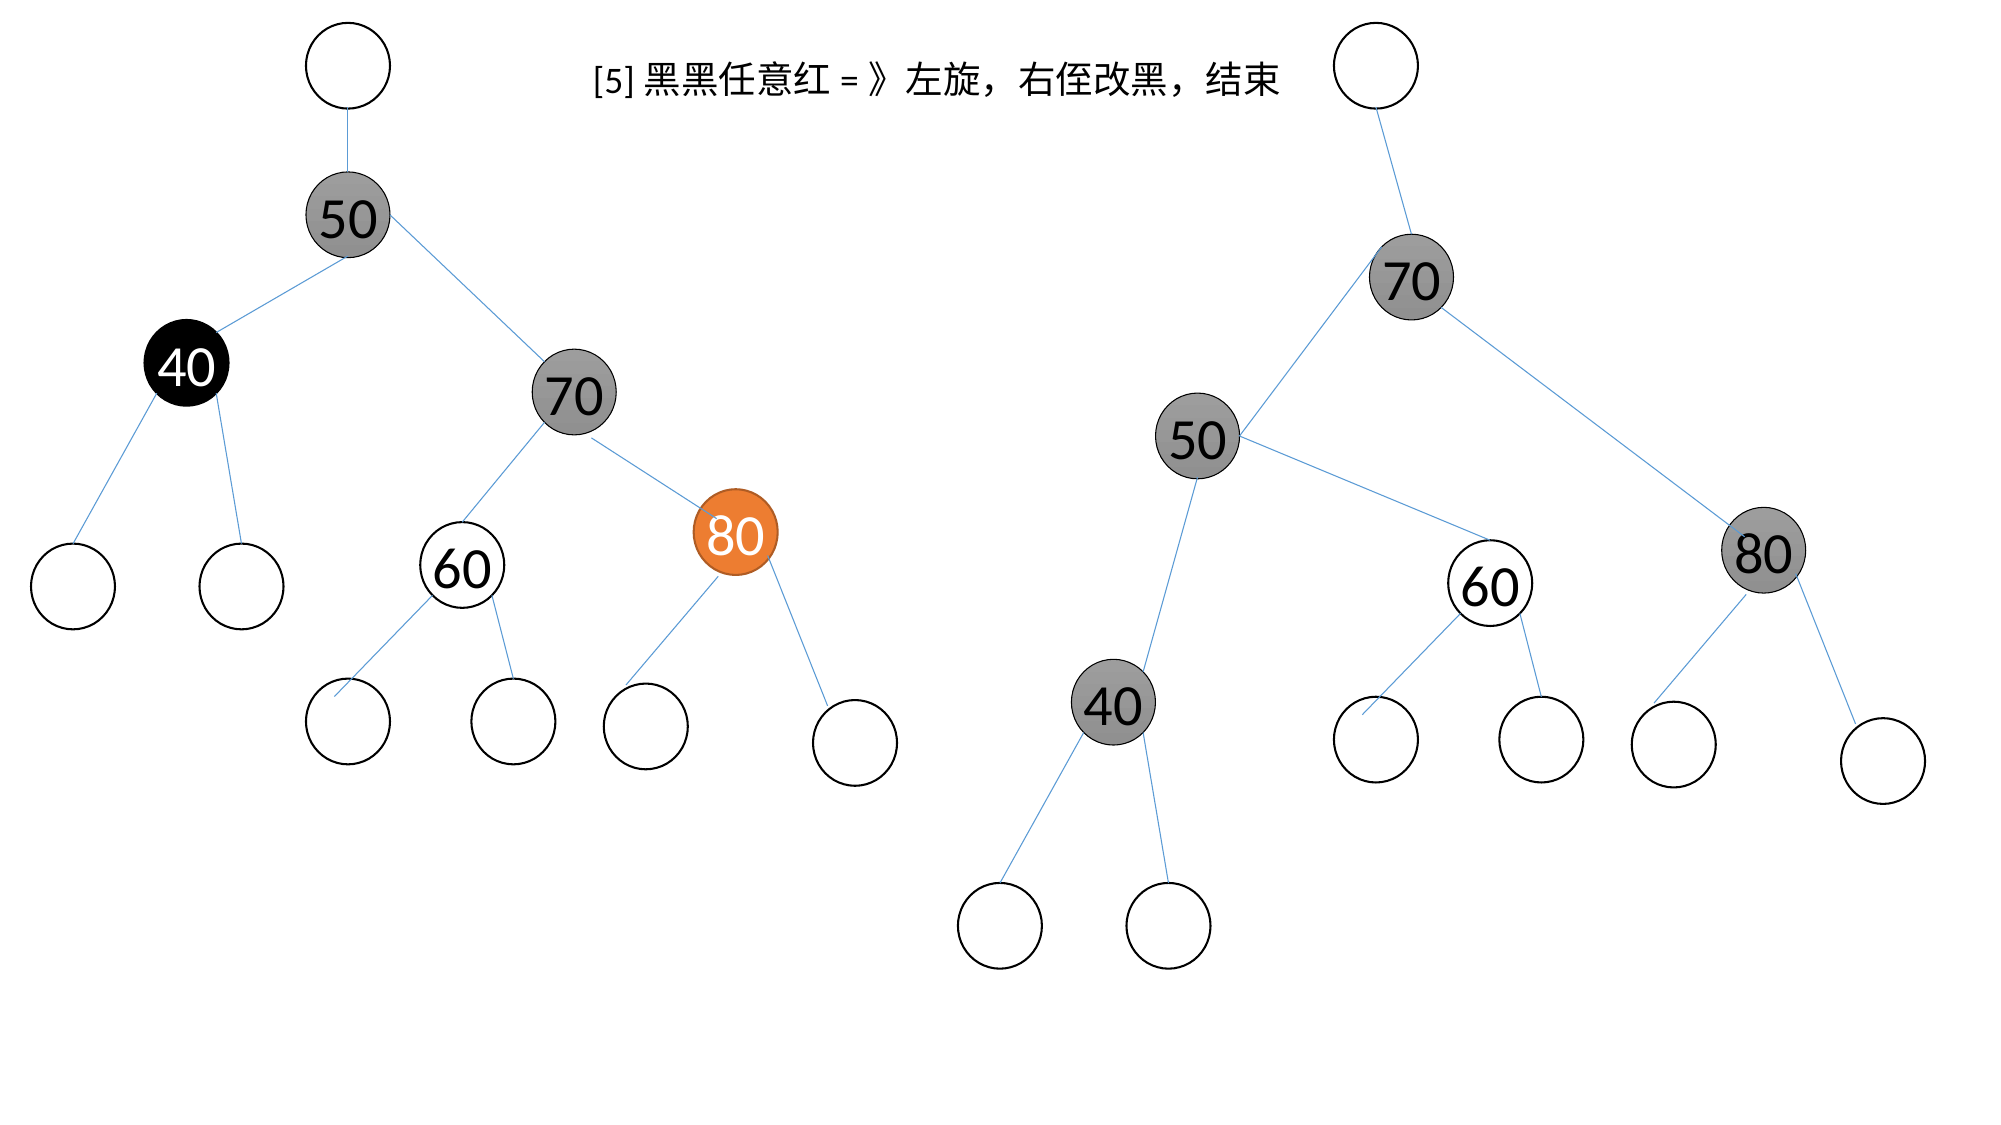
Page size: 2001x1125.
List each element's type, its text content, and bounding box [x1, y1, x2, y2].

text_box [1239, 435, 1491, 541]
text_box [304, 21, 392, 110]
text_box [999, 732, 1084, 884]
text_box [1795, 573, 1856, 724]
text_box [1441, 307, 1745, 537]
text_box [1630, 704, 1717, 789]
text_box 80 [1721, 506, 1807, 594]
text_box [1239, 246, 1382, 436]
text_box 50 [1154, 392, 1239, 480]
text_box 60 [1447, 539, 1534, 628]
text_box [626, 576, 719, 685]
text_box [602, 685, 689, 771]
text_box [1498, 695, 1585, 784]
text_box [5]黑黑任意红=》左旋，右侄改黑，结束 [578, 48, 1296, 108]
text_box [591, 437, 717, 519]
text_box [304, 680, 392, 766]
text_box [29, 542, 117, 631]
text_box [1362, 613, 1461, 715]
text_box 70 [531, 348, 617, 436]
text_box 50 [305, 171, 391, 259]
text_box [1125, 881, 1212, 970]
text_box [389, 214, 545, 362]
text_box 40 [1070, 658, 1157, 746]
text_box 70 [1381, 233, 1455, 321]
text_box [1332, 698, 1420, 784]
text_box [767, 555, 828, 706]
text_box 40 [143, 318, 230, 407]
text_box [216, 257, 348, 333]
text_box [470, 677, 557, 766]
text_box 80 [692, 488, 779, 576]
text_box [1332, 21, 1420, 110]
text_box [1143, 732, 1169, 884]
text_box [462, 422, 545, 523]
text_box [1519, 613, 1542, 697]
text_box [216, 393, 242, 544]
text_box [1376, 108, 1412, 235]
text_box 60 [419, 521, 506, 609]
text_box [1840, 717, 1927, 805]
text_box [72, 393, 157, 544]
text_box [1654, 594, 1747, 704]
text_box [811, 699, 899, 787]
text_box [956, 881, 1043, 970]
text_box [198, 542, 285, 631]
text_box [334, 595, 433, 697]
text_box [491, 595, 514, 679]
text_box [1143, 478, 1198, 672]
